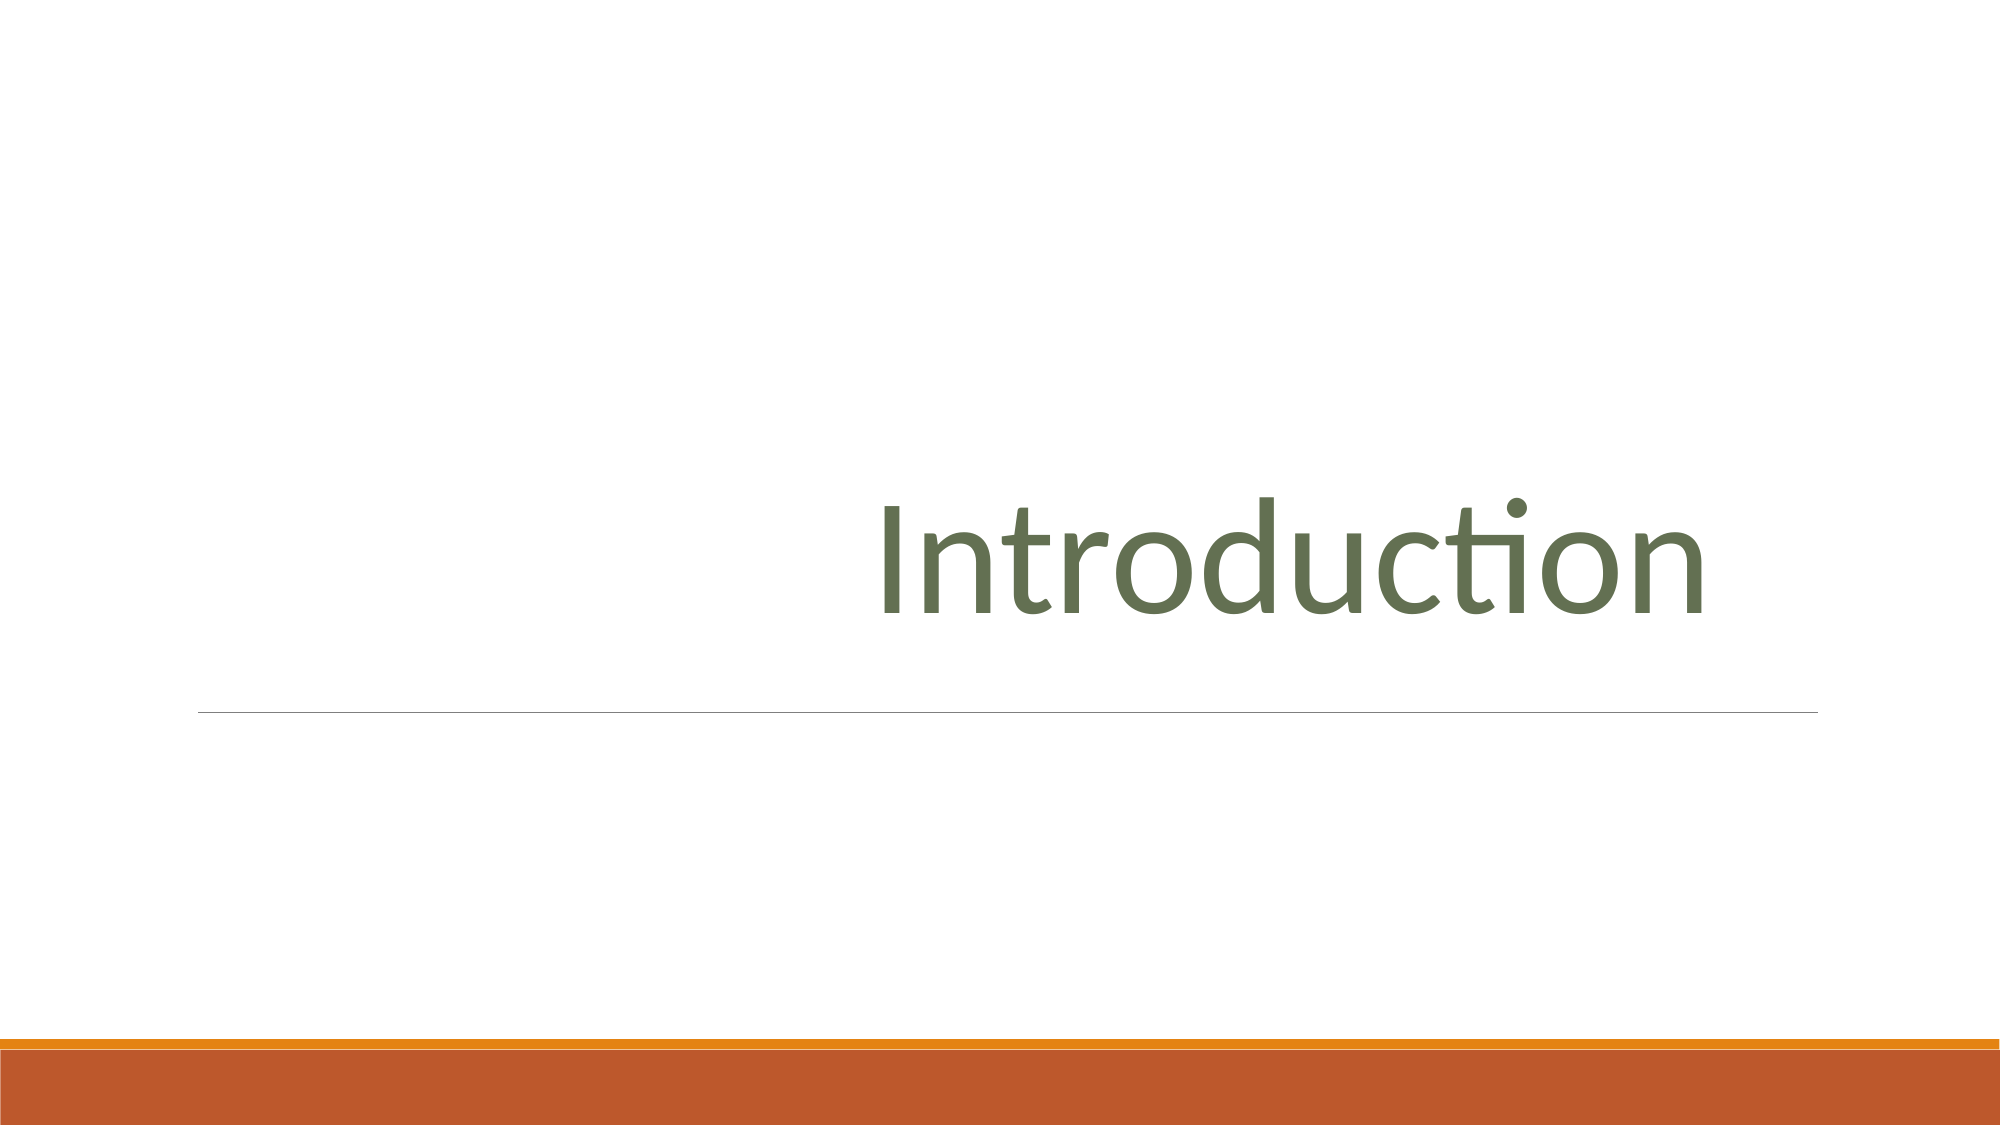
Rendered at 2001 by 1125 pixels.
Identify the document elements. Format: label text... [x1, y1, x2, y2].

title Introduction [856, 158, 1841, 967]
